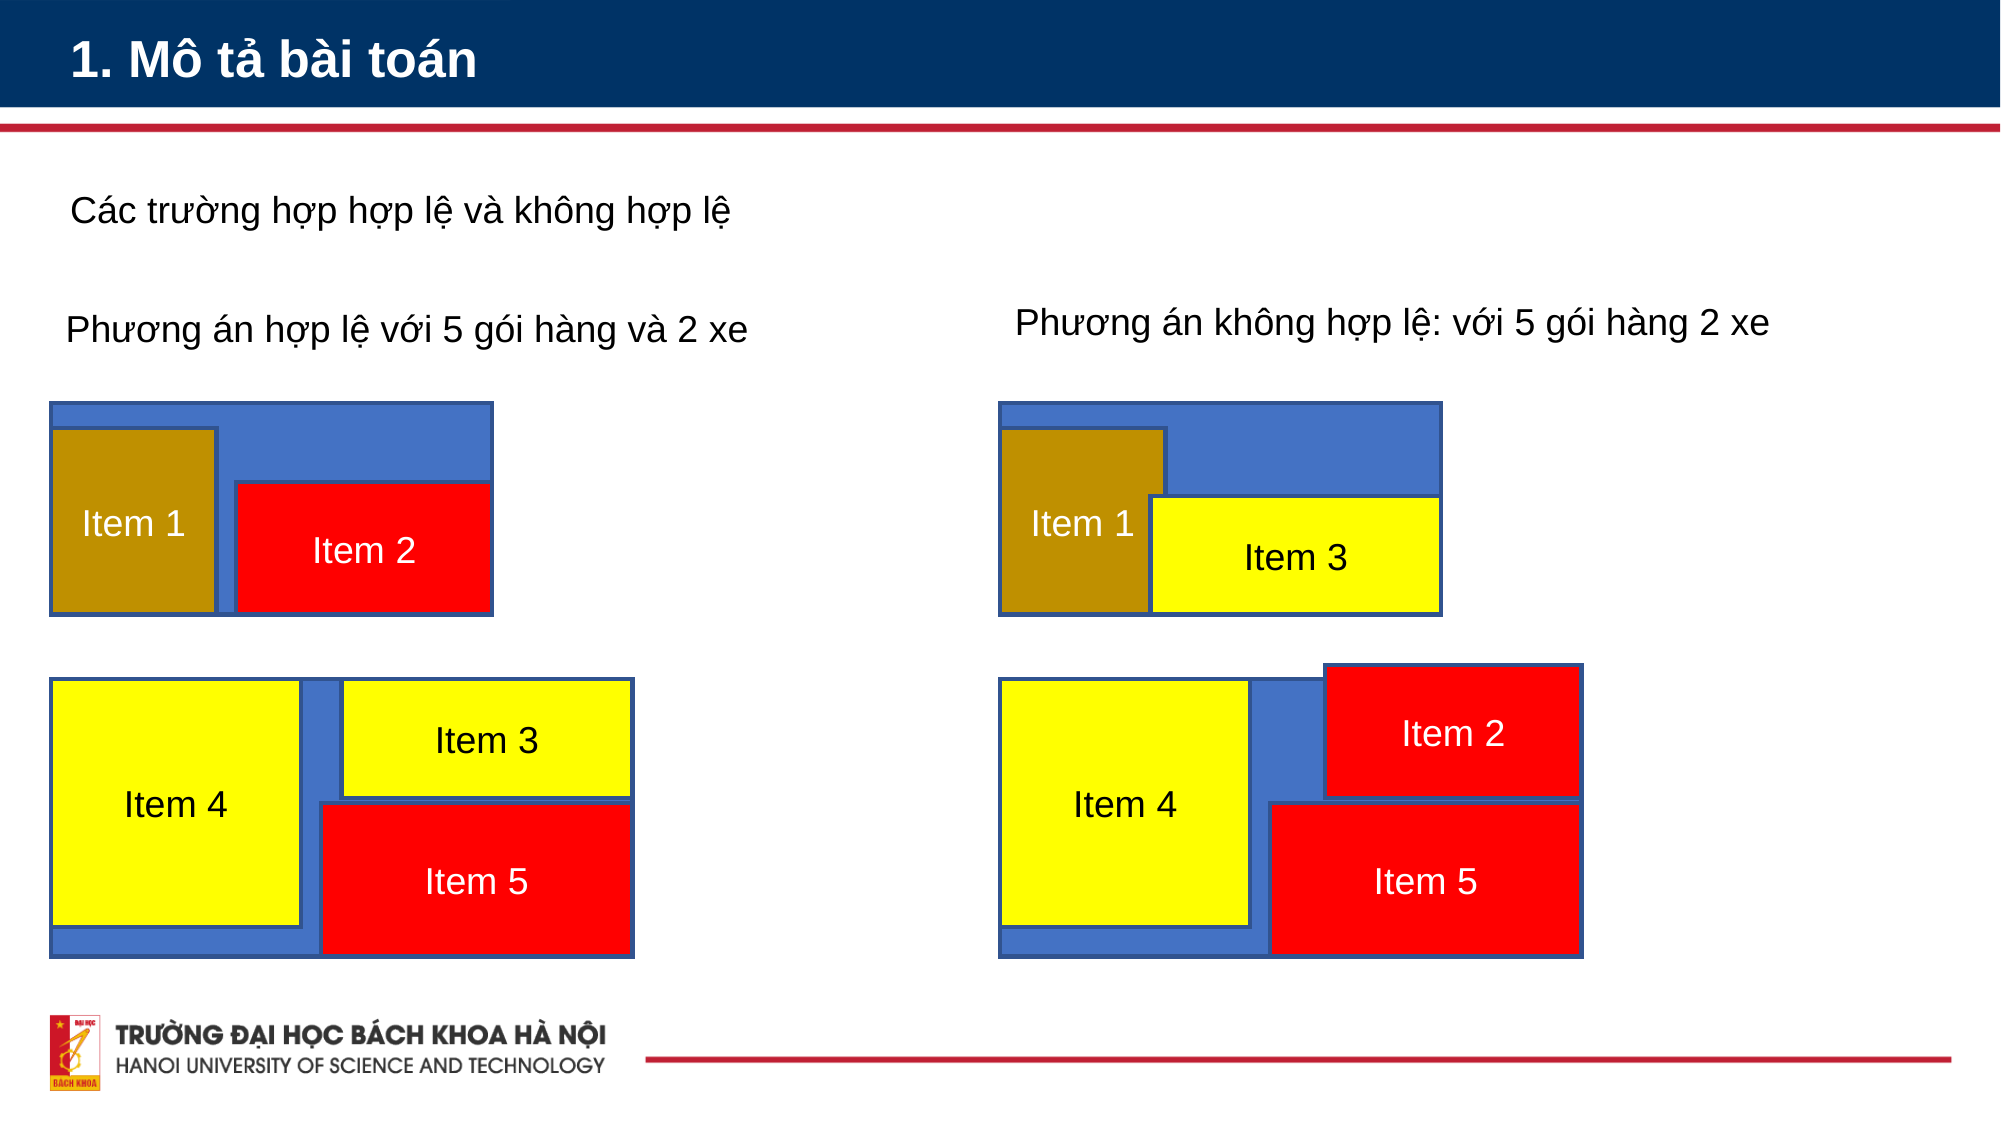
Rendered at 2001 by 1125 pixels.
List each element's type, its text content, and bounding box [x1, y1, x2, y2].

text_box Item 4 [50, 679, 302, 927]
text_box [50, 403, 493, 615]
text_box Các trường hợp hợp lệ và không hợp lệ [55, 178, 935, 239]
text_box Item 1 [50, 427, 217, 615]
text_box Item 5 [1270, 803, 1582, 957]
text_box Phương án hợp lệ với 5 gói hàng và 2 xe [50, 297, 809, 358]
text_box [50, 679, 633, 957]
text_box Phương án không hợp lệ: với 5 gói hàng 2 xe [999, 290, 1812, 351]
text_box [999, 679, 1582, 957]
text_box Bin 1 [999, 403, 1442, 495]
text_box Item 1 [999, 427, 1166, 615]
text_box 1. Mô tả bài toán [55, 18, 1945, 90]
text_box Item 3 [341, 679, 633, 798]
text_box Item 3 [1150, 495, 1442, 615]
text_box Item 2 [236, 481, 493, 615]
picture [0, 0, 2001, 1125]
text_box Item 5 [321, 803, 633, 957]
text_box Item 4 [999, 679, 1251, 927]
text_box Item 2 [1325, 664, 1582, 798]
